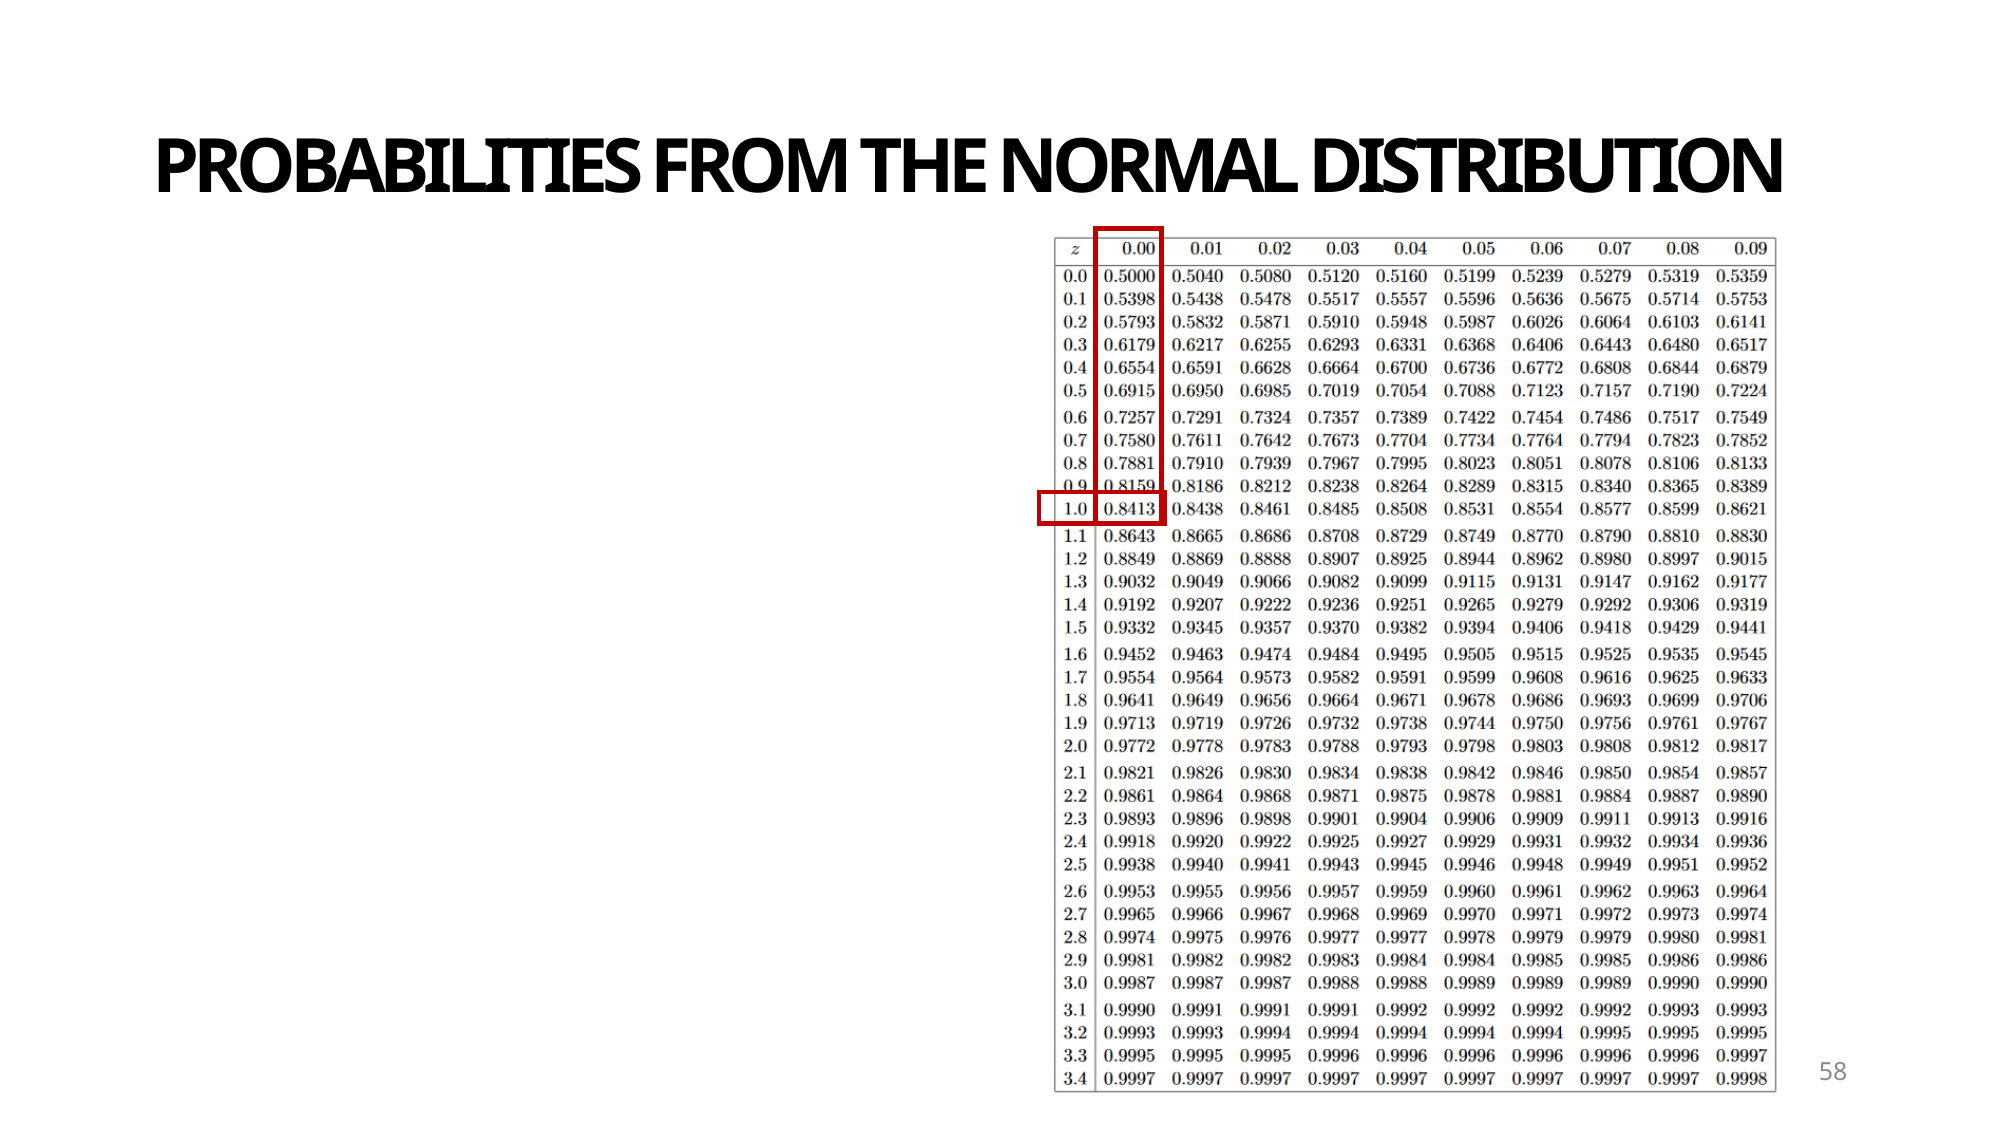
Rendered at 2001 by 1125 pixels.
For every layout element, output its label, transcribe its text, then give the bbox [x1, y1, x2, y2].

text_box [1038, 491, 1042, 524]
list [1042, 228, 1783, 1103]
slide_number 58 [1783, 1042, 1863, 1103]
title PROBABILITIES FROM THE NORMAL DISTRIBUTION [137, 59, 1863, 278]
